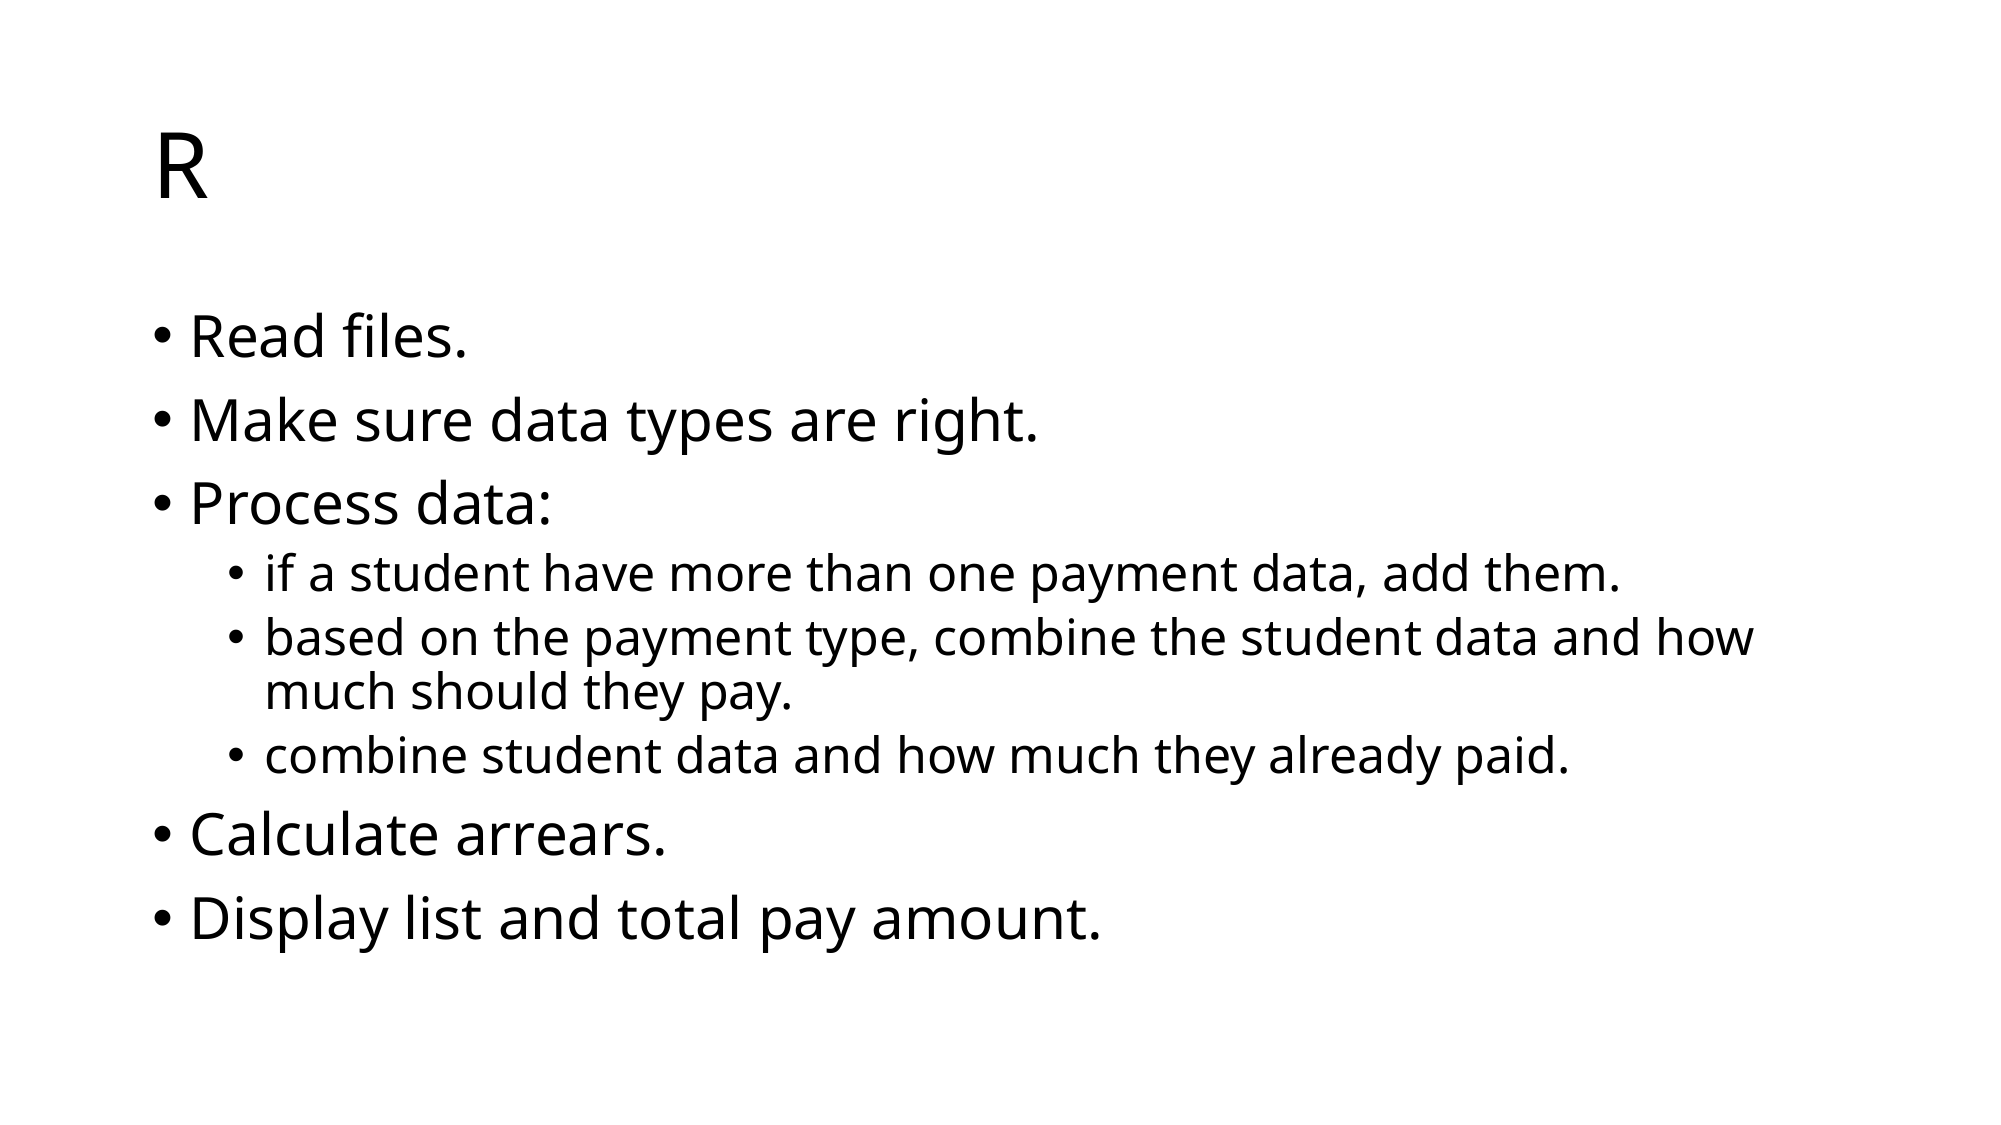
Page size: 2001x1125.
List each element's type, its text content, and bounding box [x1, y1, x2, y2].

title R [137, 59, 1863, 278]
list Read files. Make sure data types are right. Process data: if a student have more than one payment data, add them. based on the payment type, combine the student data and how much should they pay. combine student data and how much they already paid. Calculate arrears. Display list and total pay amount. [137, 299, 1863, 1014]
